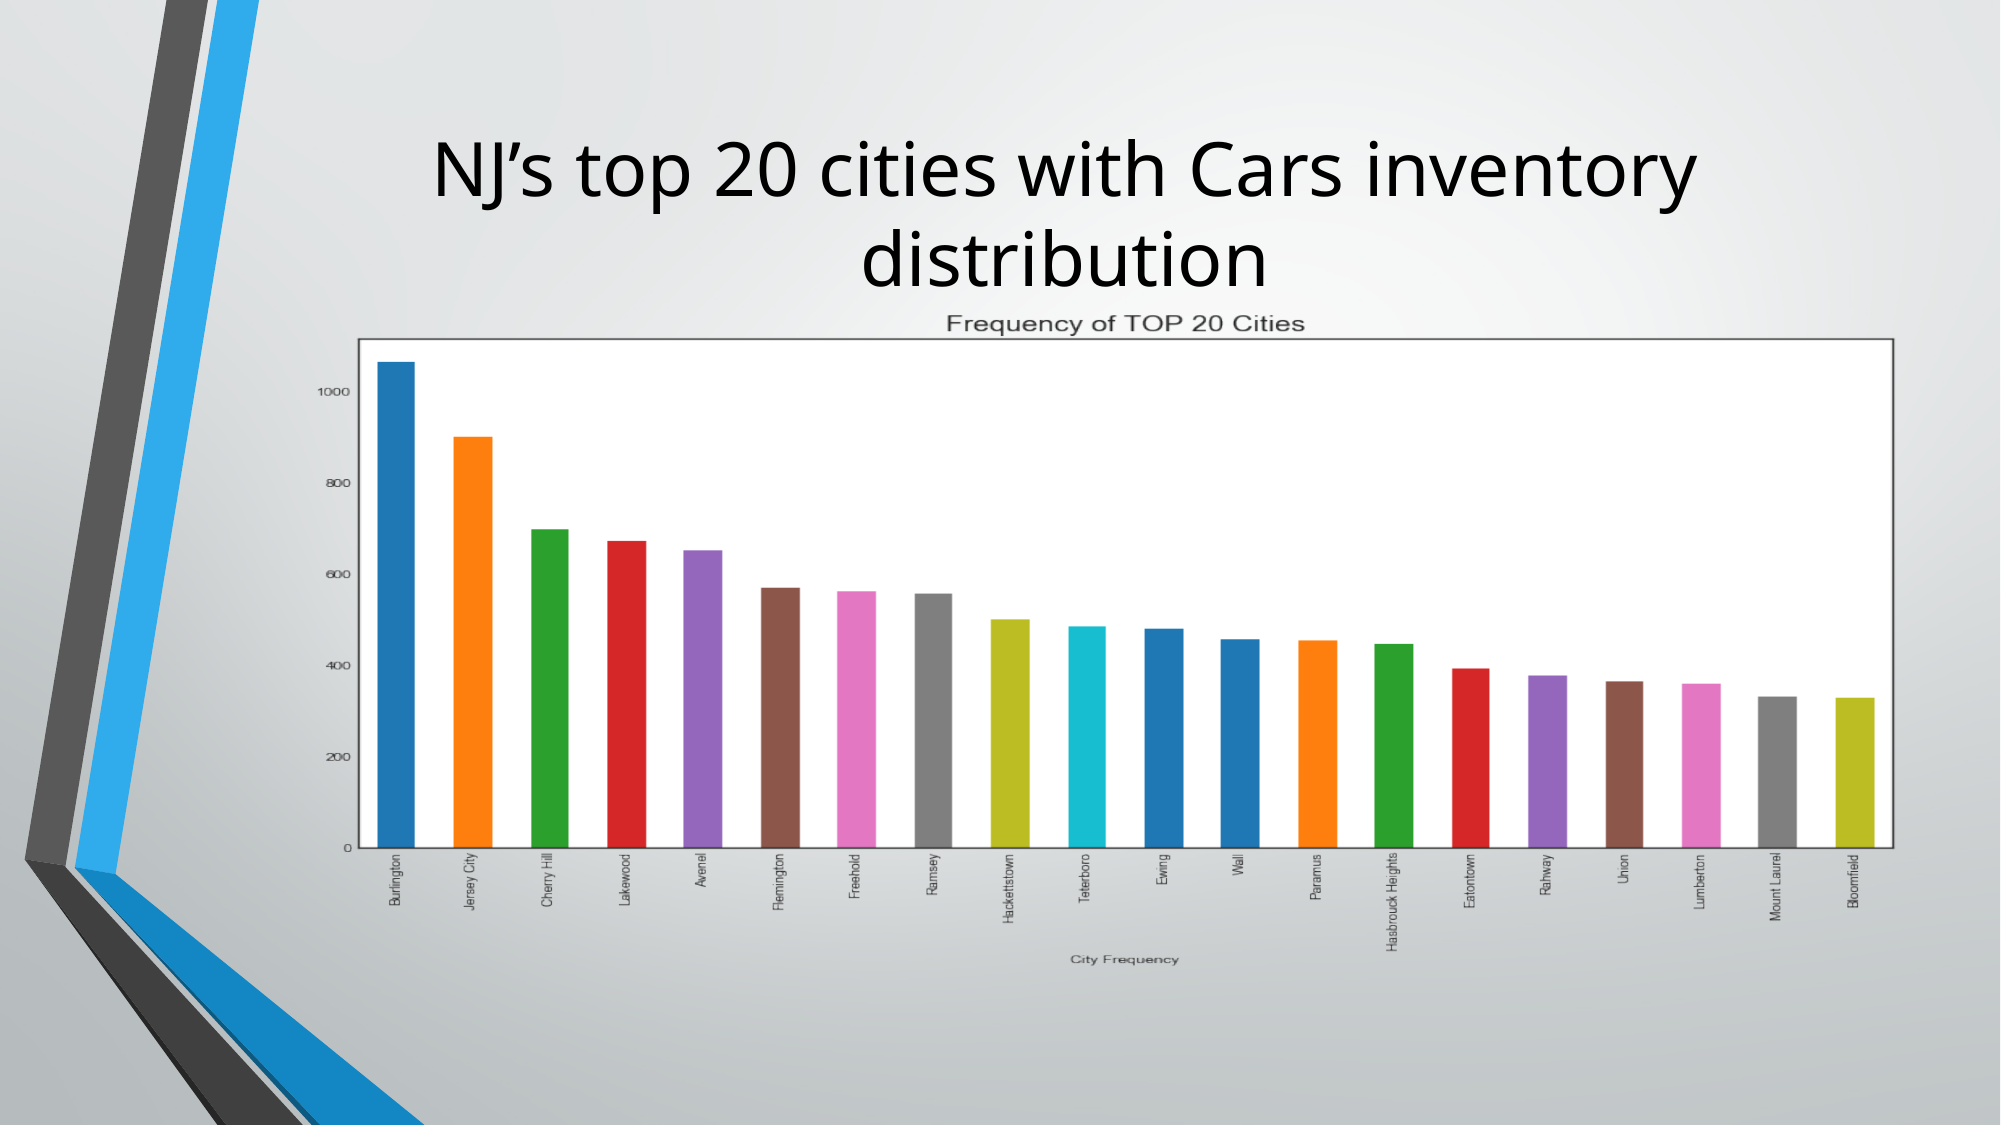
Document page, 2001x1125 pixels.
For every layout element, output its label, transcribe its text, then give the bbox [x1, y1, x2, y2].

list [305, 307, 1905, 974]
title NJ’s top 20 cities with Cars inventory distribution [243, 112, 1887, 400]
